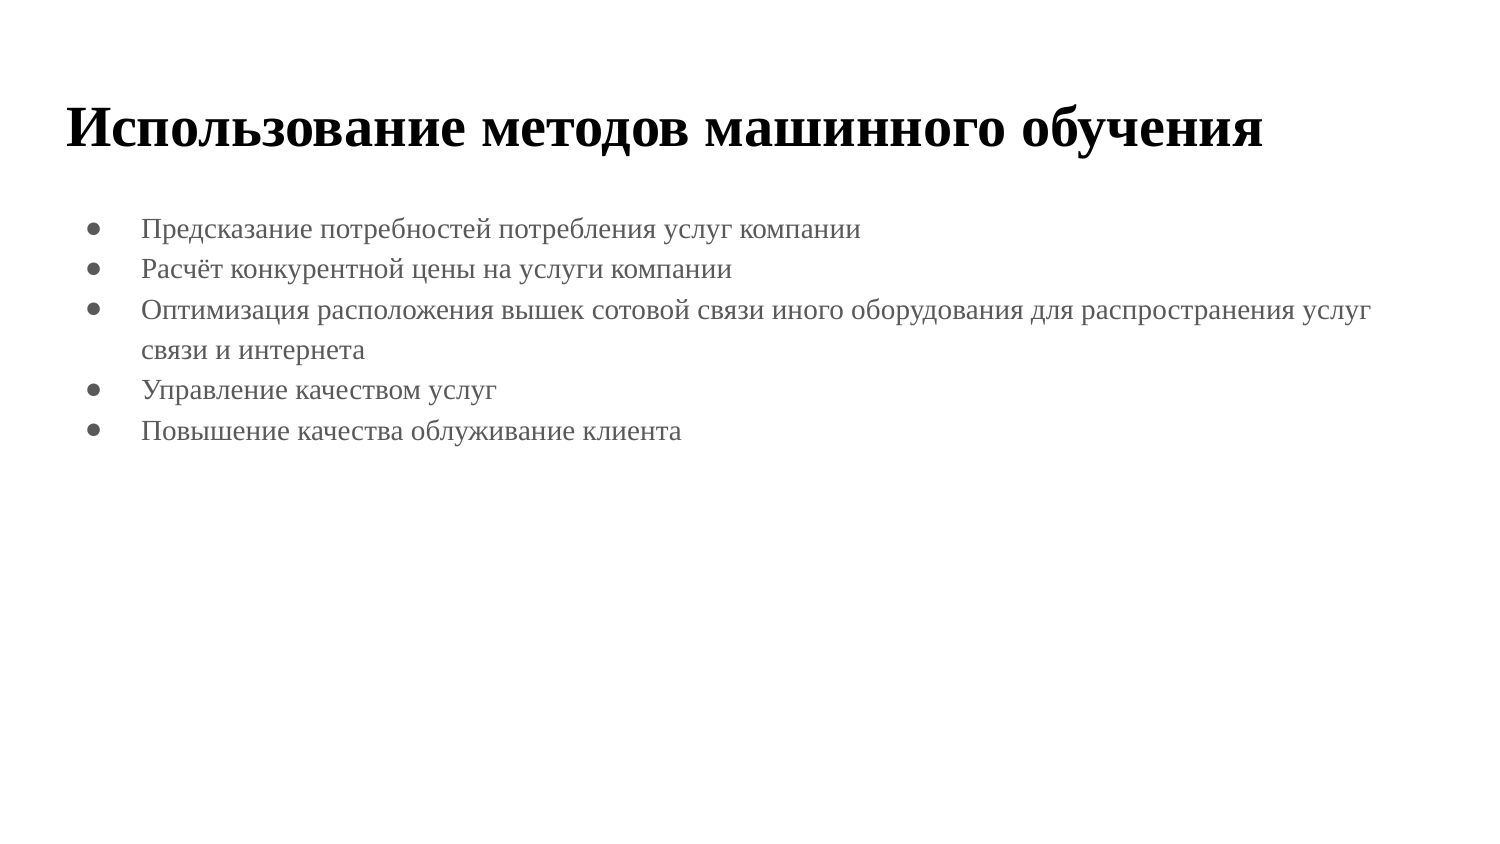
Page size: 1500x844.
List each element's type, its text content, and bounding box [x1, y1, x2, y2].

title Использование методов машинного обучения [51, 72, 1449, 167]
list Предсказание потребностей потребления услуг компании Расчёт конкурентной цены на услуги компании Оптимизация расположения вышек сотовой связи иного оборудования для распространения услуг связи и интернета Управление качеством услуг Повышение качества облуживание клиента [51, 189, 1449, 750]
